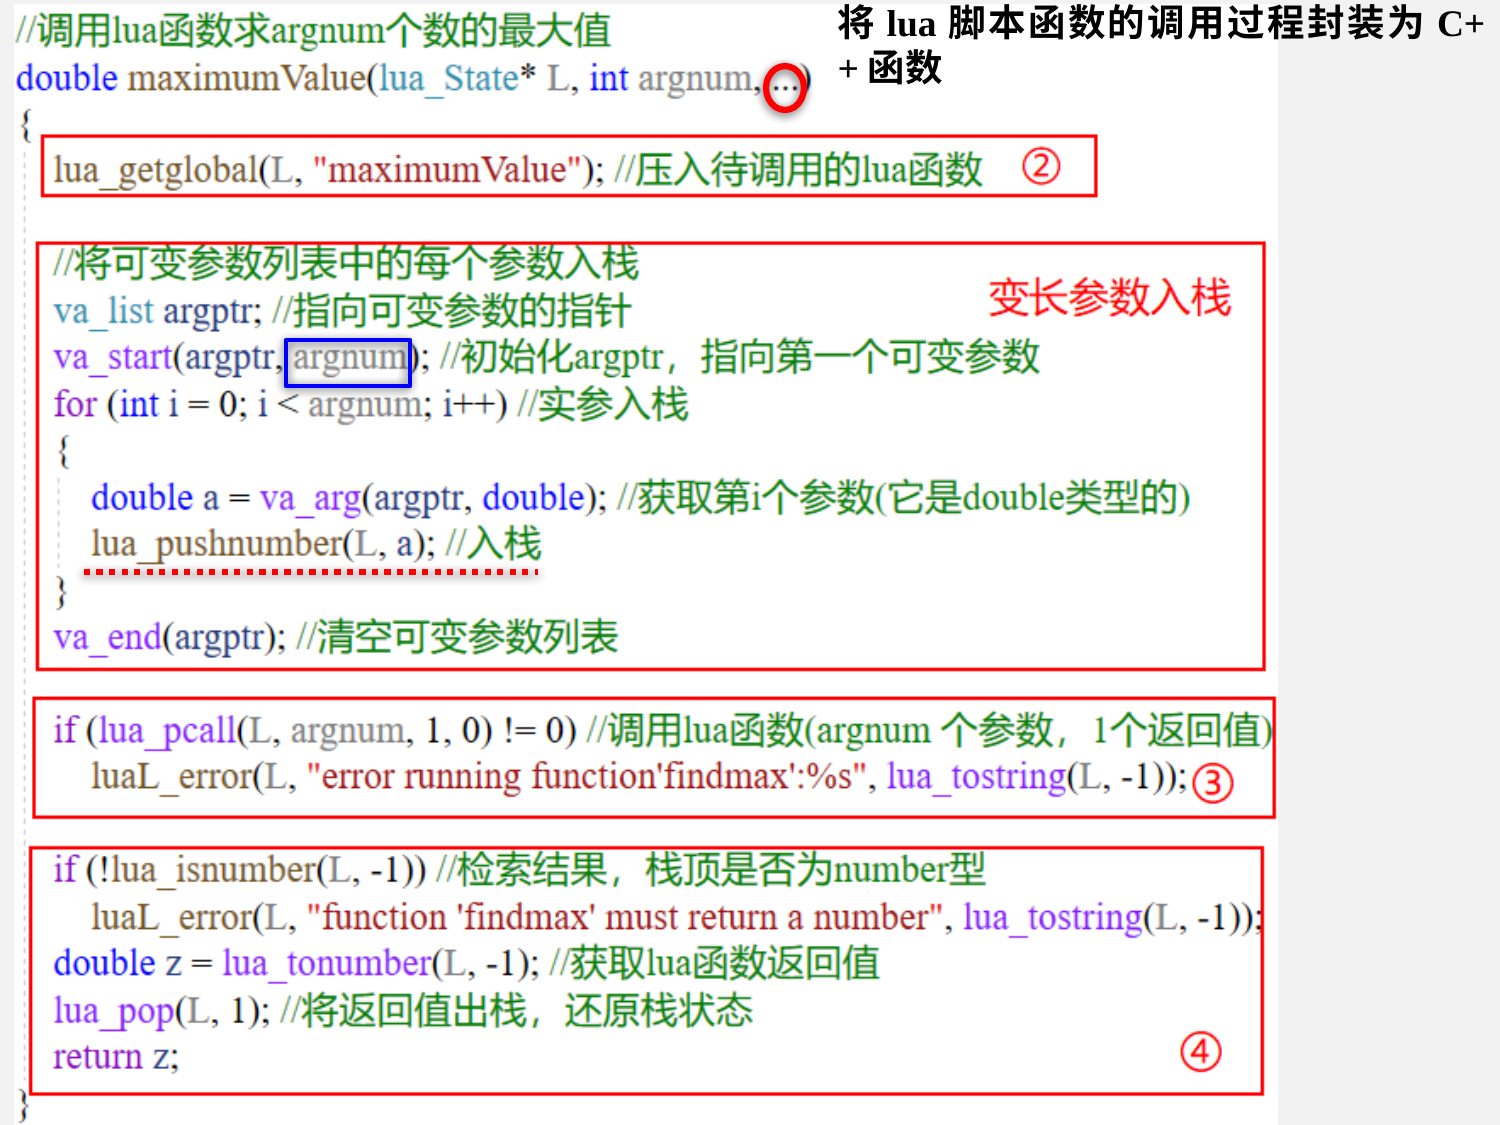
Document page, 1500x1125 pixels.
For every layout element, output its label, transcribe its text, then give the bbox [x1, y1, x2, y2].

list 将lua脚本函数的调用过程封装为C++函数 [822, 0, 1500, 130]
picture [14, 4, 1278, 1125]
